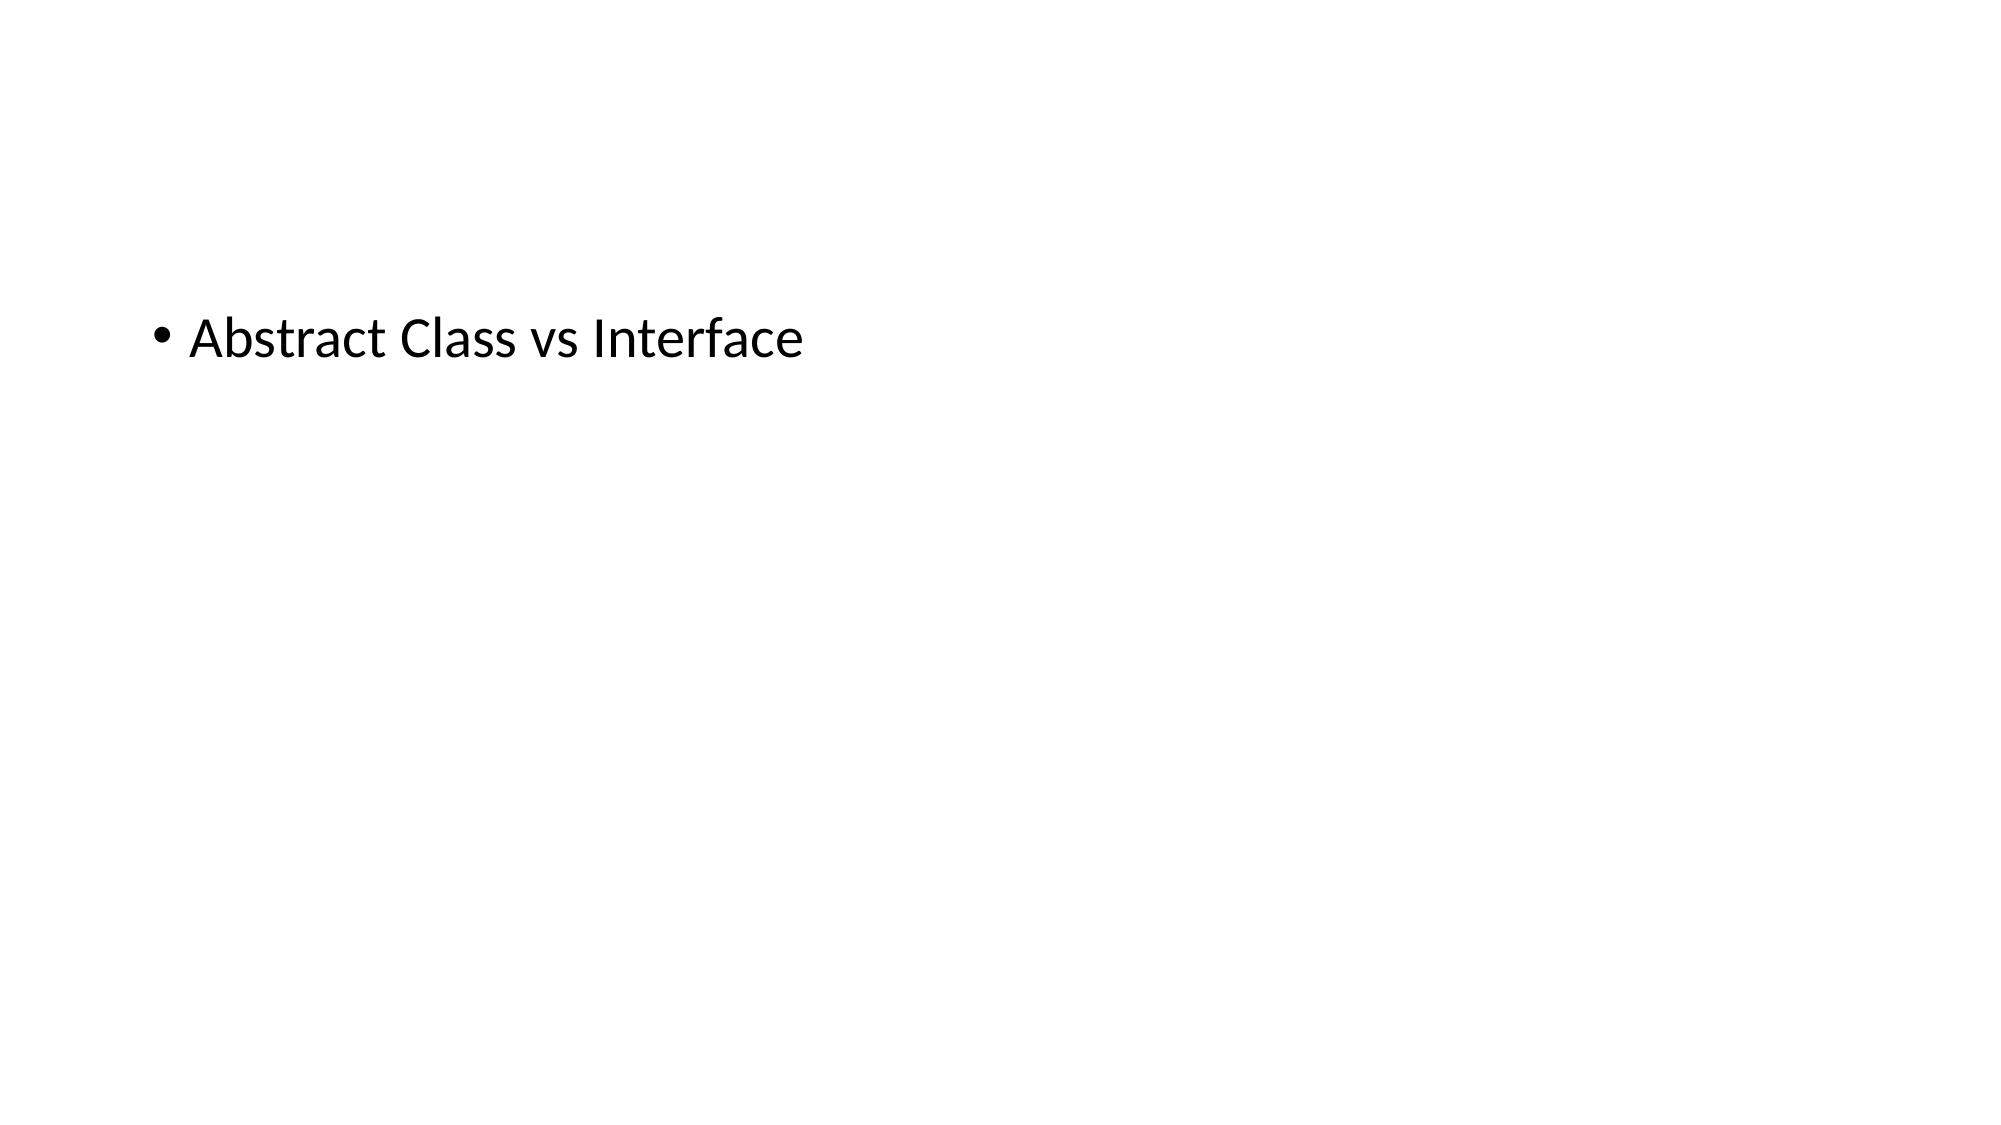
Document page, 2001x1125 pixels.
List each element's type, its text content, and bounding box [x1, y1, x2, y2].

list Abstract Class vs Interface [137, 299, 1863, 1014]
